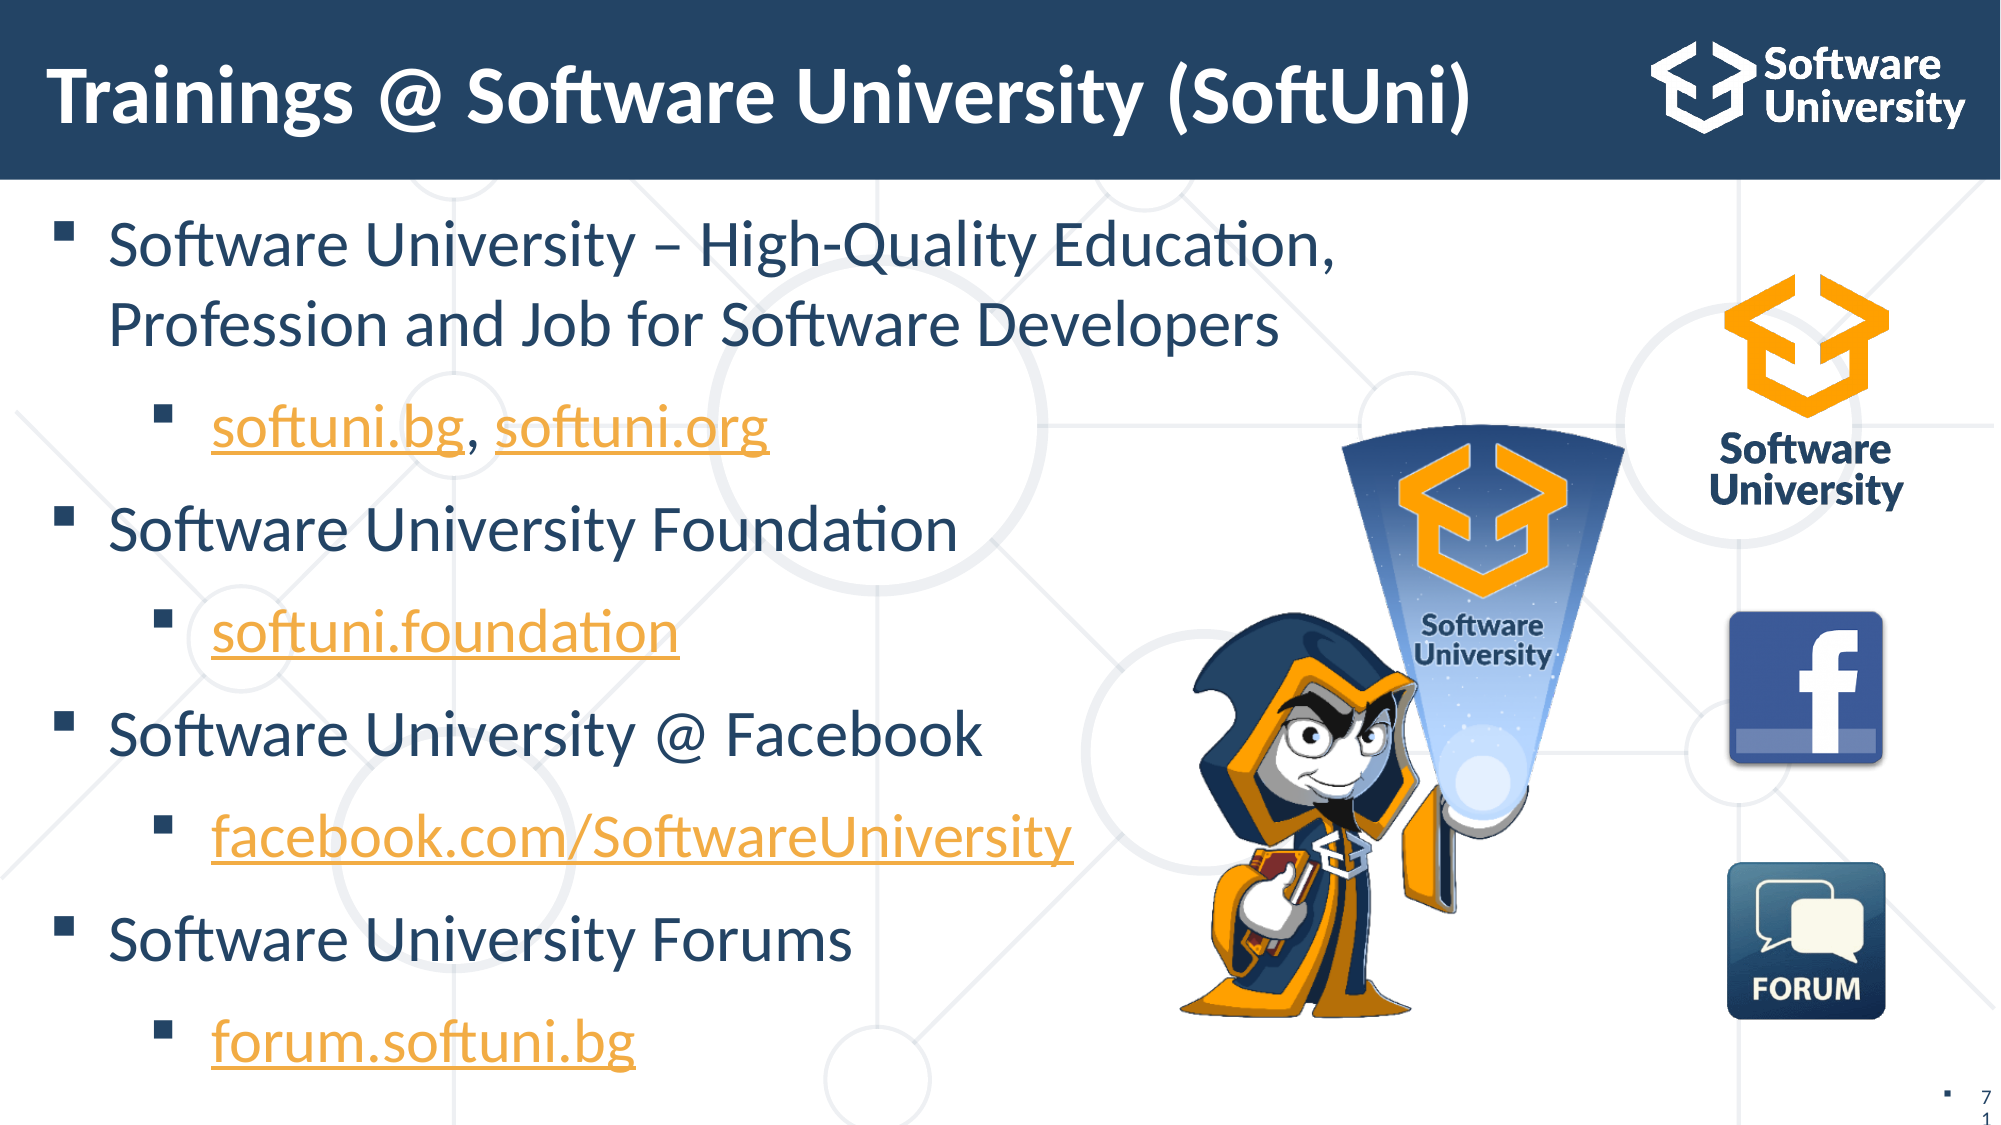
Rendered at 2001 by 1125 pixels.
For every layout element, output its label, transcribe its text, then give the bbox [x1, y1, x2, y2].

title Trainings @ Software University (SoftUni) [28, 17, 1627, 163]
picture [1726, 861, 1886, 1020]
picture [1651, 41, 1966, 134]
picture [1723, 605, 1889, 773]
picture [1708, 274, 1904, 517]
list Software University – High-Quality Education, Profession and Job for Software Developers softuni.bg, softuni.org Software University Foundation softuni.foundation Software University @ Facebook facebook.com/SoftwareUniversity Software University Forums forum.softuni.bg [31, 193, 1458, 1094]
picture [1458, 423, 1627, 1020]
slide_number 71 [1927, 1067, 1989, 1117]
